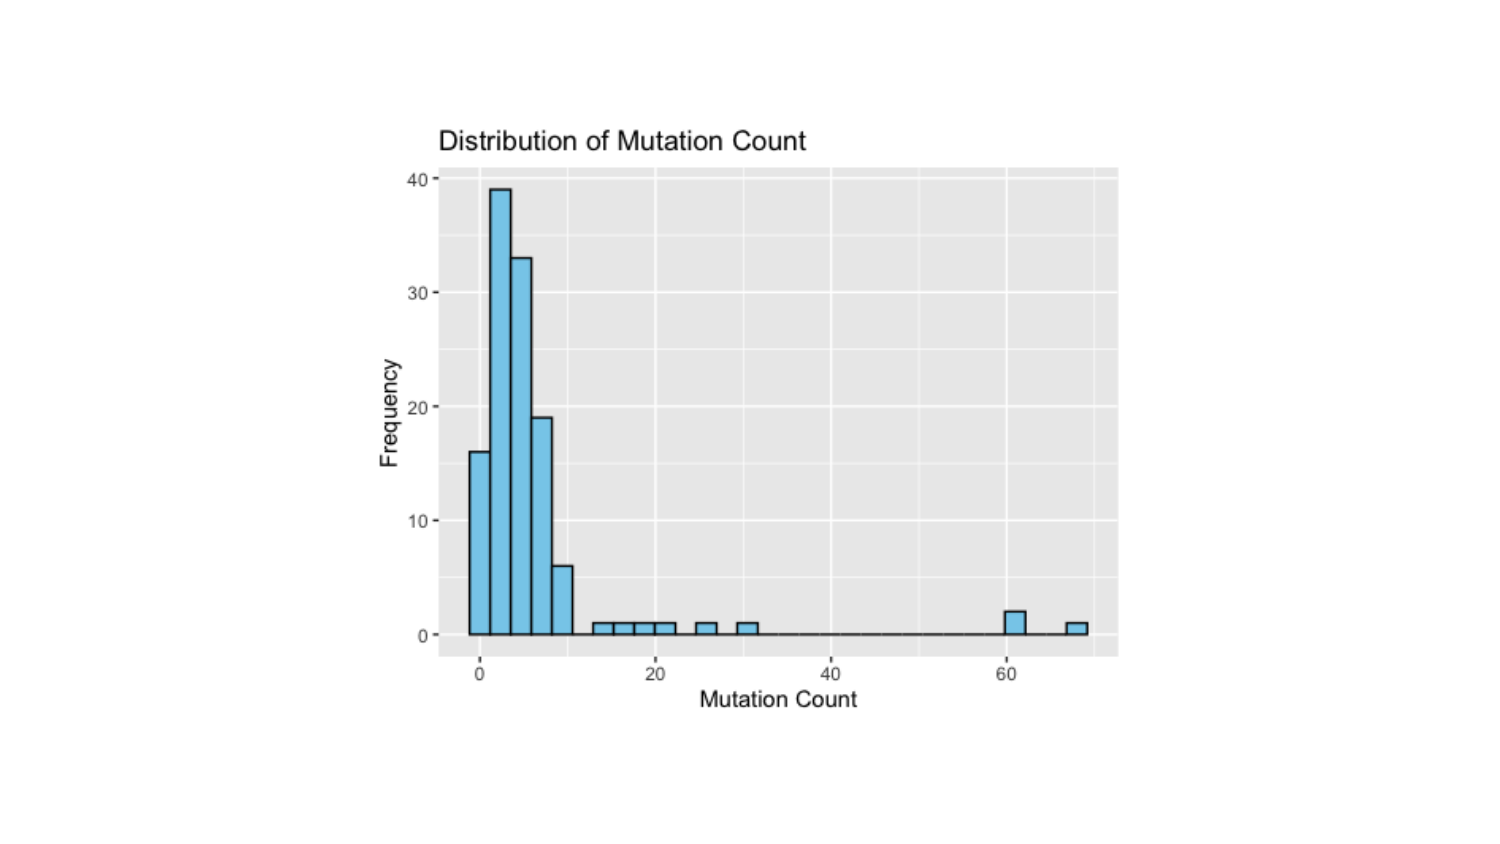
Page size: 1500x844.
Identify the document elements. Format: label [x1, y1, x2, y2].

picture [368, 119, 1130, 724]
